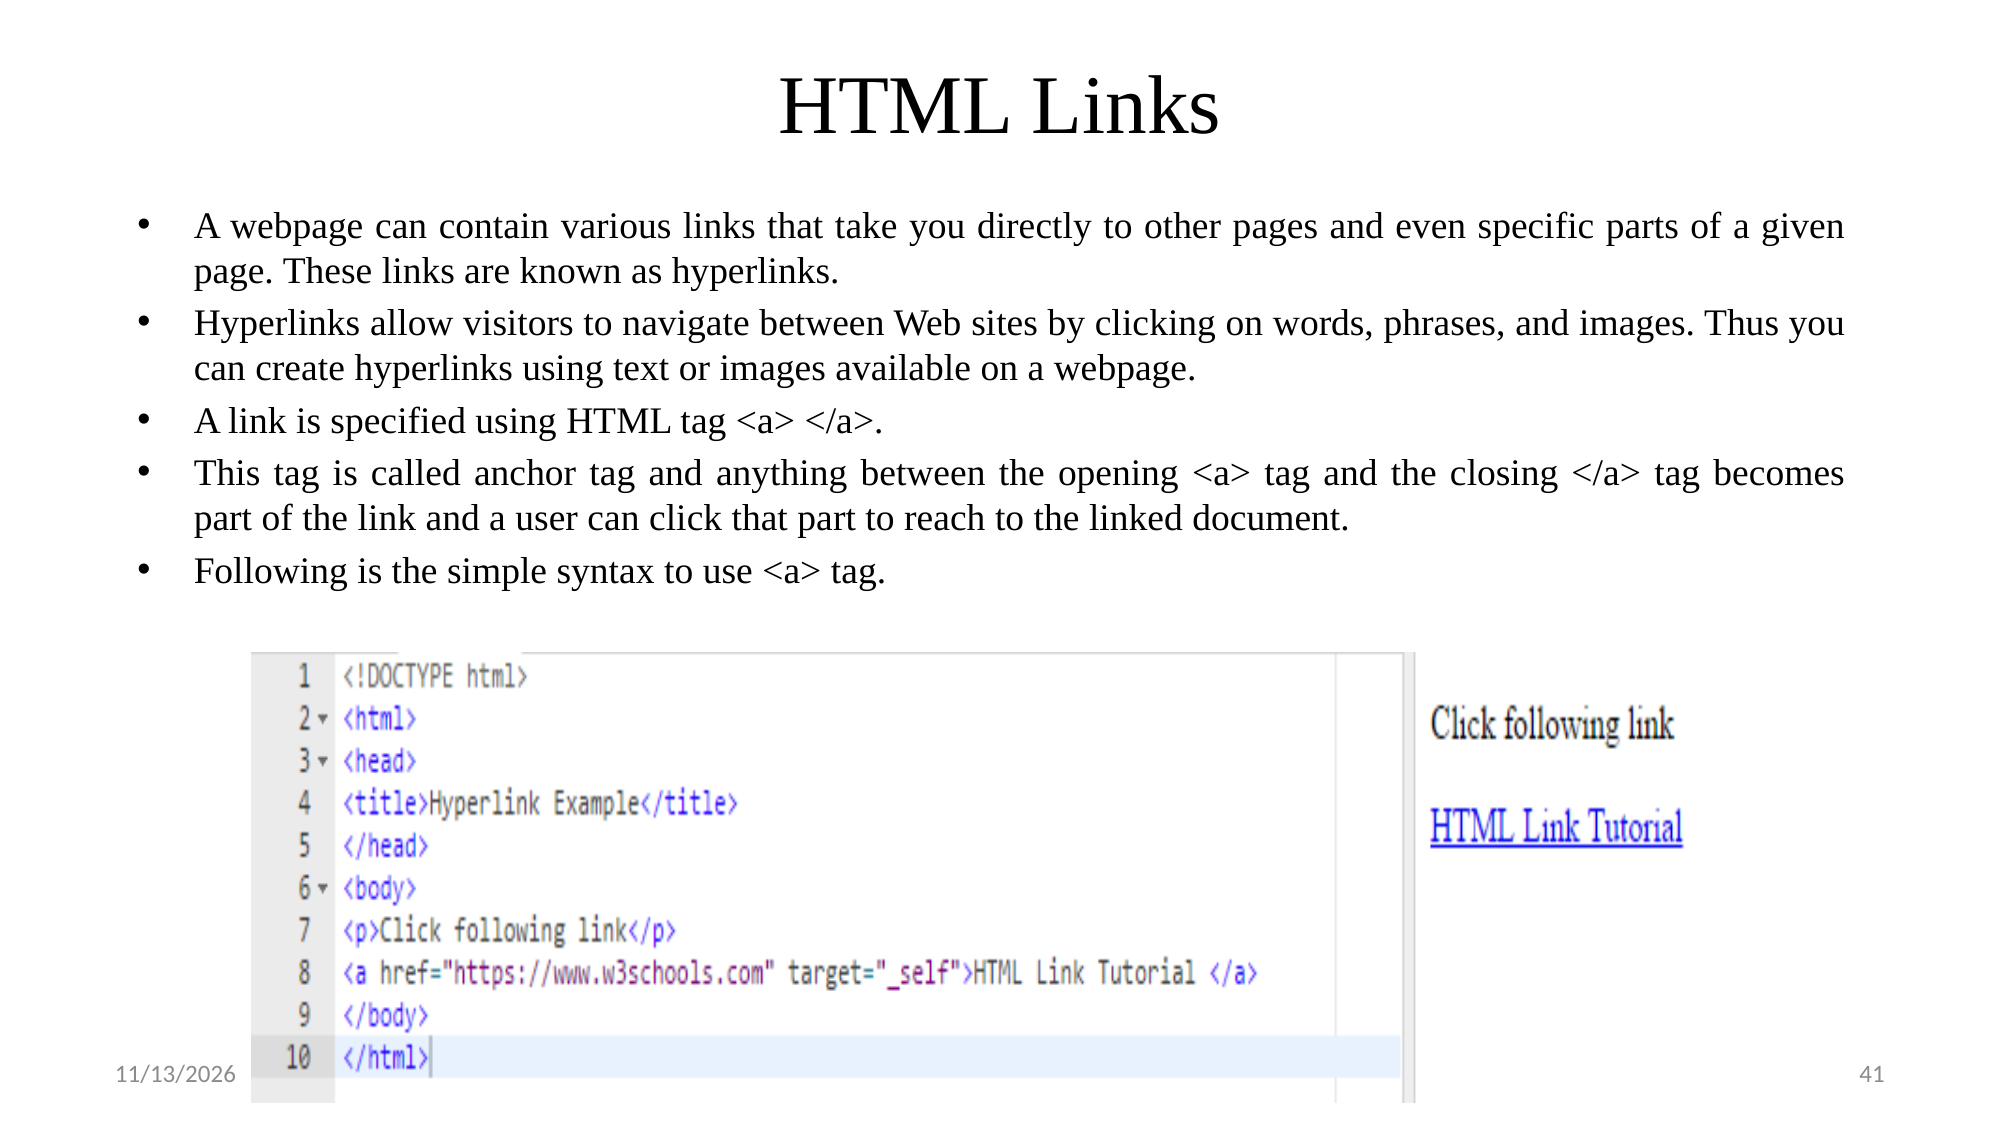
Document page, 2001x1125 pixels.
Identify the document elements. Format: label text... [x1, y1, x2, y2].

picture [251, 652, 1731, 1103]
title HTML Links [137, 0, 1863, 193]
list A webpage can contain various links that take you directly to other pages and even specific parts of a given page. These links are known as hyperlinks. Hyperlinks allow visitors to navigate between Web sites by clicking on words, phrases, and images. Thus you can create hyperlinks using text or images available on a webpage. A link is specified using HTML tag <a> </a>. This tag is called anchor tag and anything between the opening <a> tag and the closing </a> tag becomes part of the link and a user can click that part to reach to the linked document. Following is the simple syntax to use <a> tag. [122, 193, 1863, 1042]
slide_number 41 [1734, 1042, 1900, 1103]
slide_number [99, 1042, 246, 1103]
